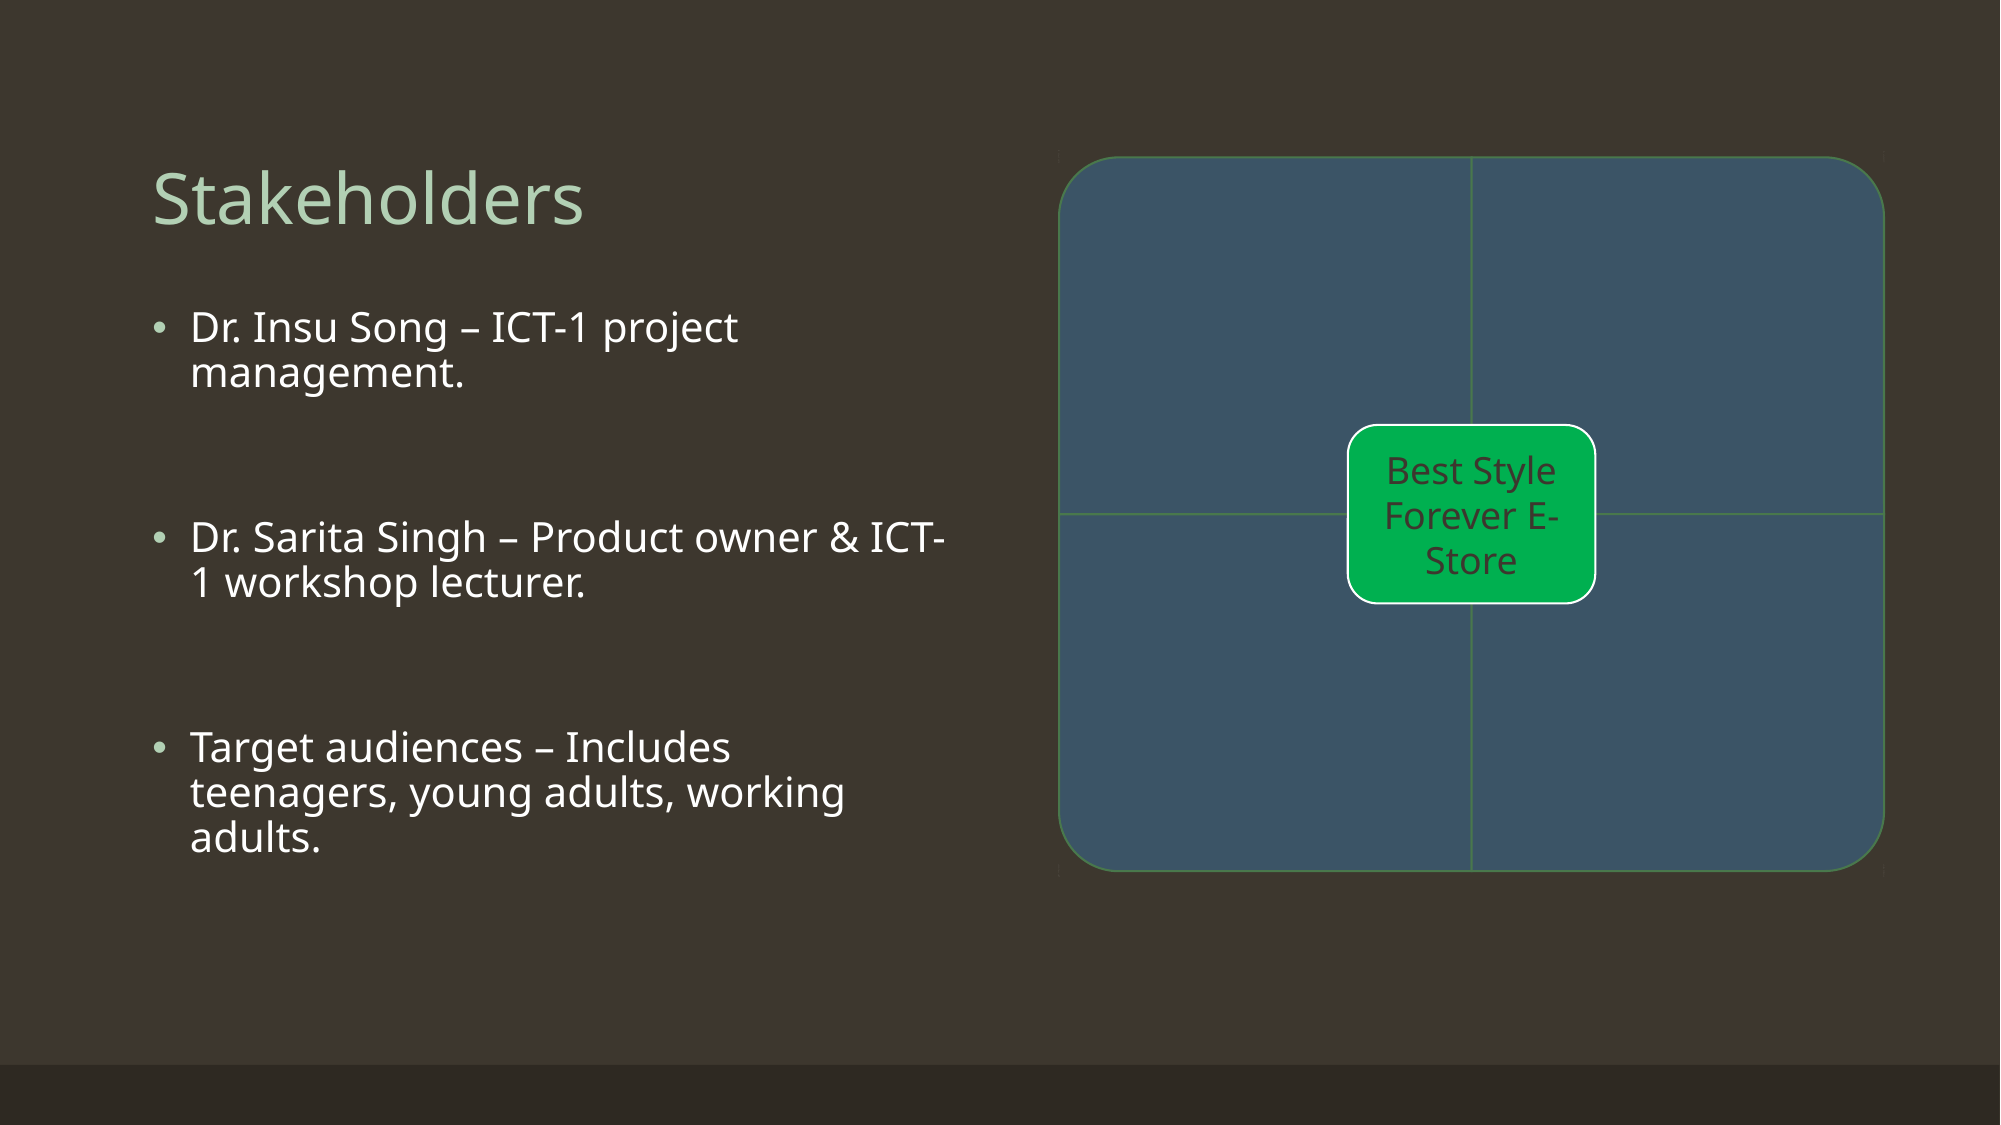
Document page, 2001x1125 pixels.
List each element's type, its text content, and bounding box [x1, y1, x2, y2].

list Dr. Insu Song – ICT-1 project management. Dr. Sarita Singh – Product owner & ICT-1 workshop lecturer. Target audiences – Includes teenagers, young adults, working adults. [137, 299, 963, 1014]
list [1058, 157, 1884, 872]
title Stakeholders [137, 59, 1863, 248]
